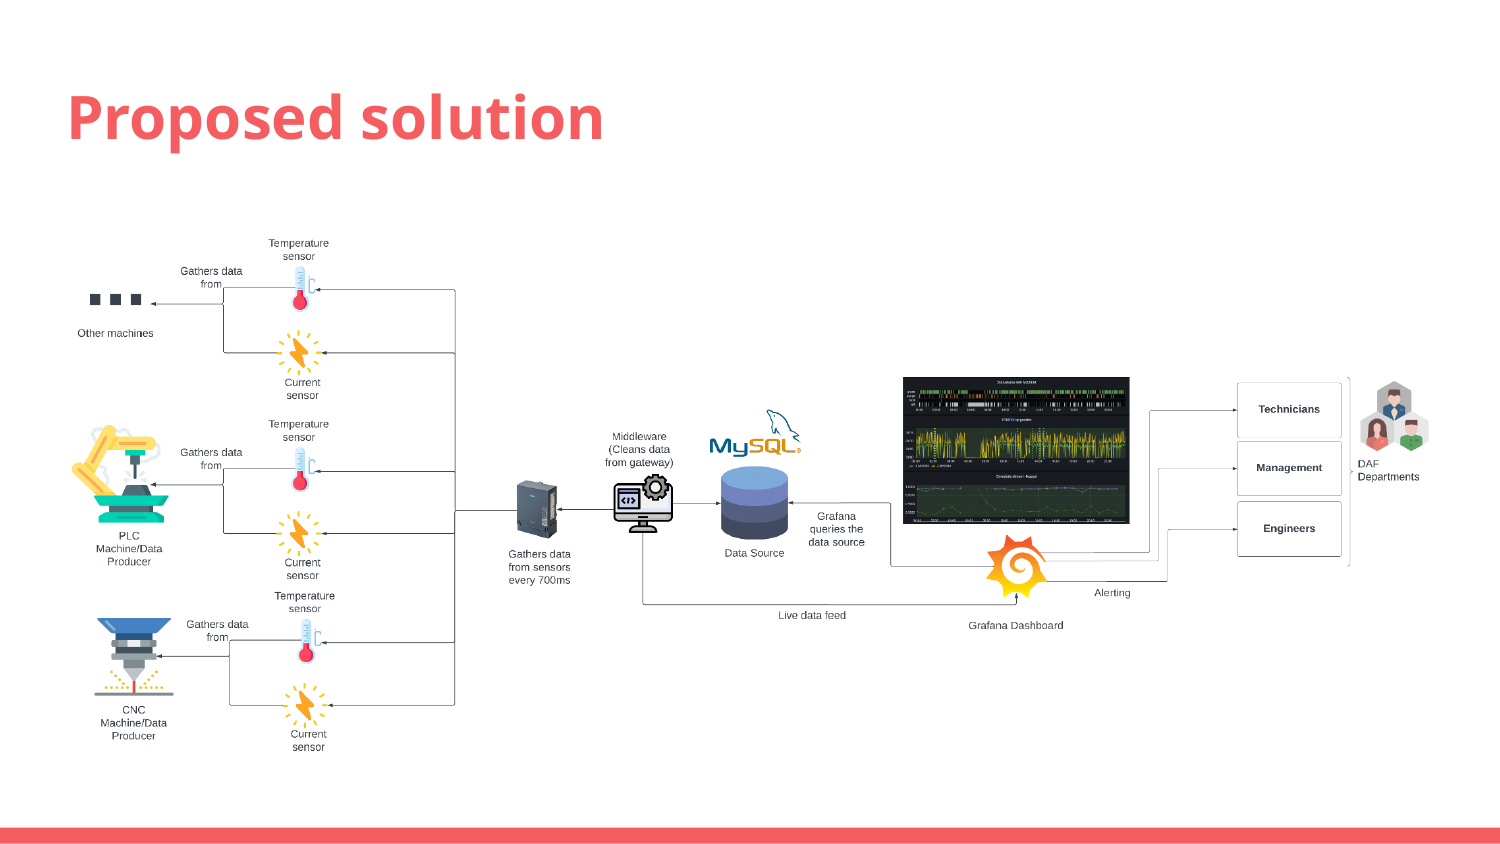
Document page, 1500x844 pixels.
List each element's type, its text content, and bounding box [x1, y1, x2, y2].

picture [59, 221, 1441, 772]
title Proposed solution [51, 64, 1449, 167]
